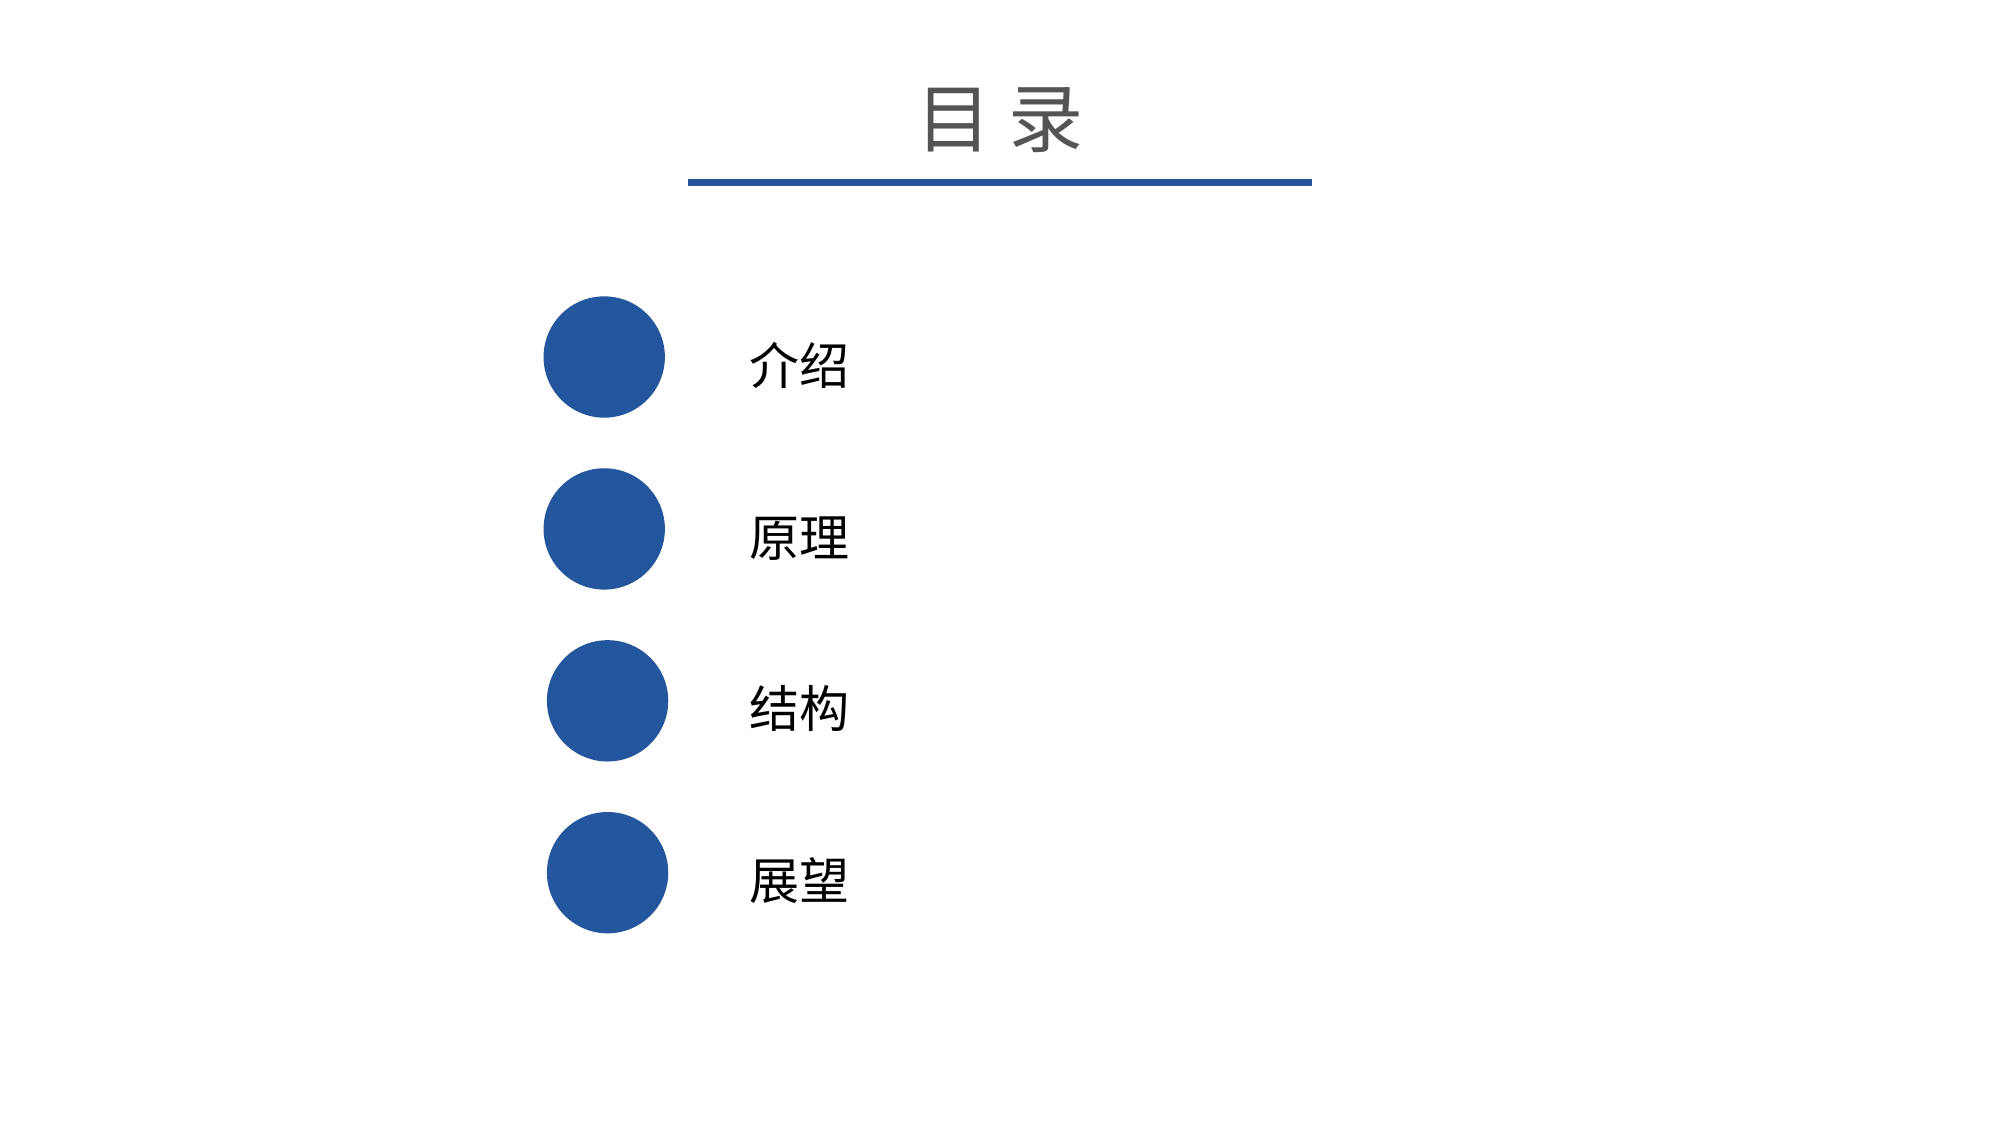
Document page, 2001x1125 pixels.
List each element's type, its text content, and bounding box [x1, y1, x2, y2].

text_box [542, 467, 666, 591]
text_box [545, 639, 670, 763]
text_box 结构 [734, 655, 1709, 746]
text_box 展望 [734, 827, 1709, 917]
text_box 介绍 [734, 311, 1709, 402]
text_box [542, 295, 666, 419]
text_box 原理 [734, 483, 1709, 574]
text_box 目 录 [901, 63, 1099, 169]
text_box [545, 810, 670, 935]
